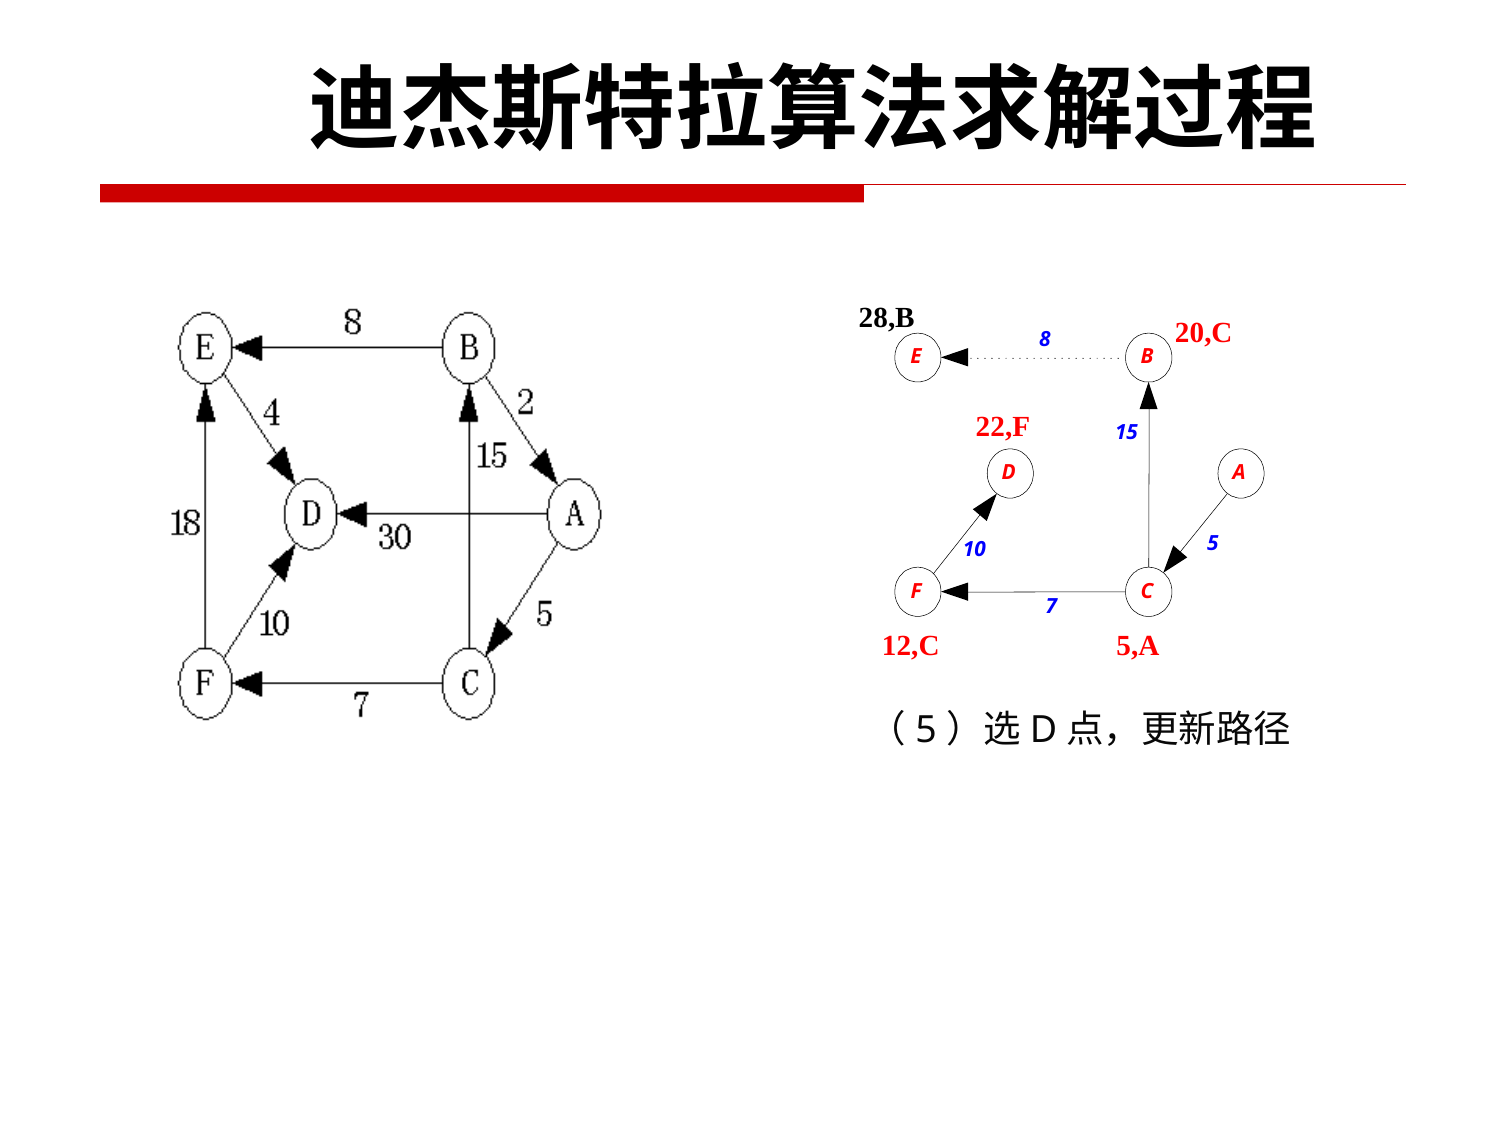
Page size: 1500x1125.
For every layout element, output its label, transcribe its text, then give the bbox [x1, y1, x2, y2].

text_box 迪杰斯特拉算法求解过程 [293, 42, 1348, 167]
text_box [843, 290, 1278, 751]
picture [163, 292, 622, 736]
